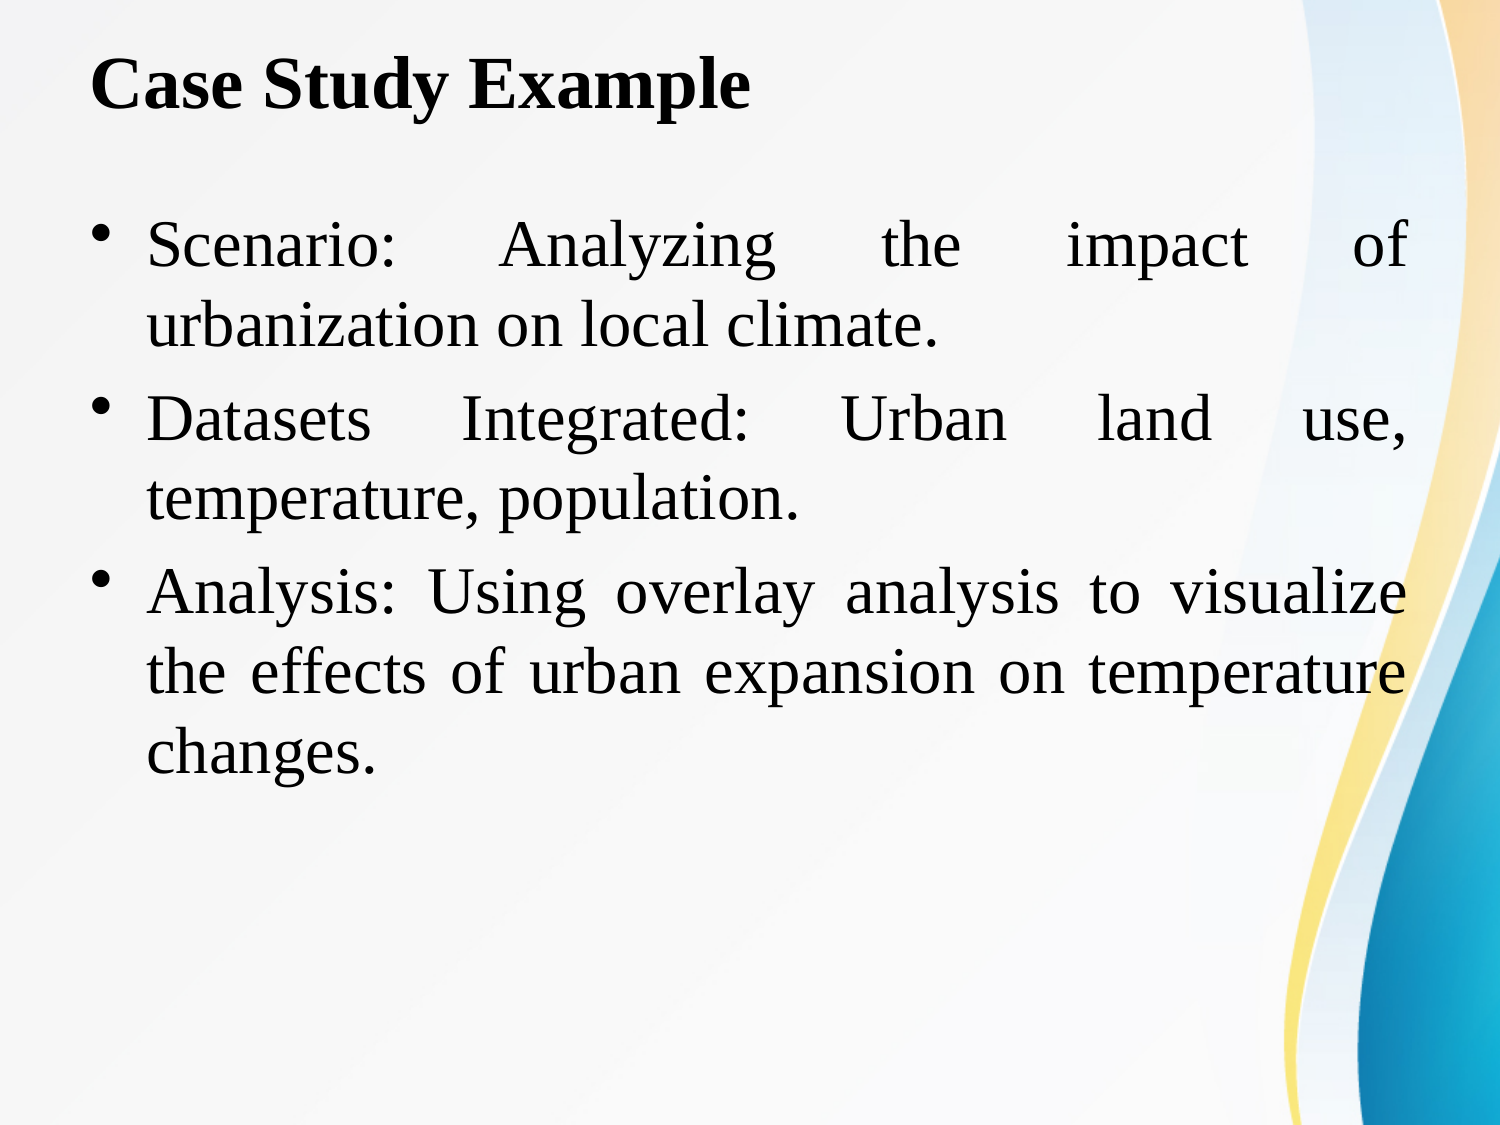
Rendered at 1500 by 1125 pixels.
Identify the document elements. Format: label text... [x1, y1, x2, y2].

title Case Study Example [74, 30, 1426, 127]
list Scenario: Analyzing the impact of urbanization on local climate. Datasets Integrated: Urban land use, temperature, population. Analysis: Using overlay analysis to visualize the effects of urban expansion on temperature changes. [74, 192, 1426, 1006]
picture [0, 0, 1500, 1125]
